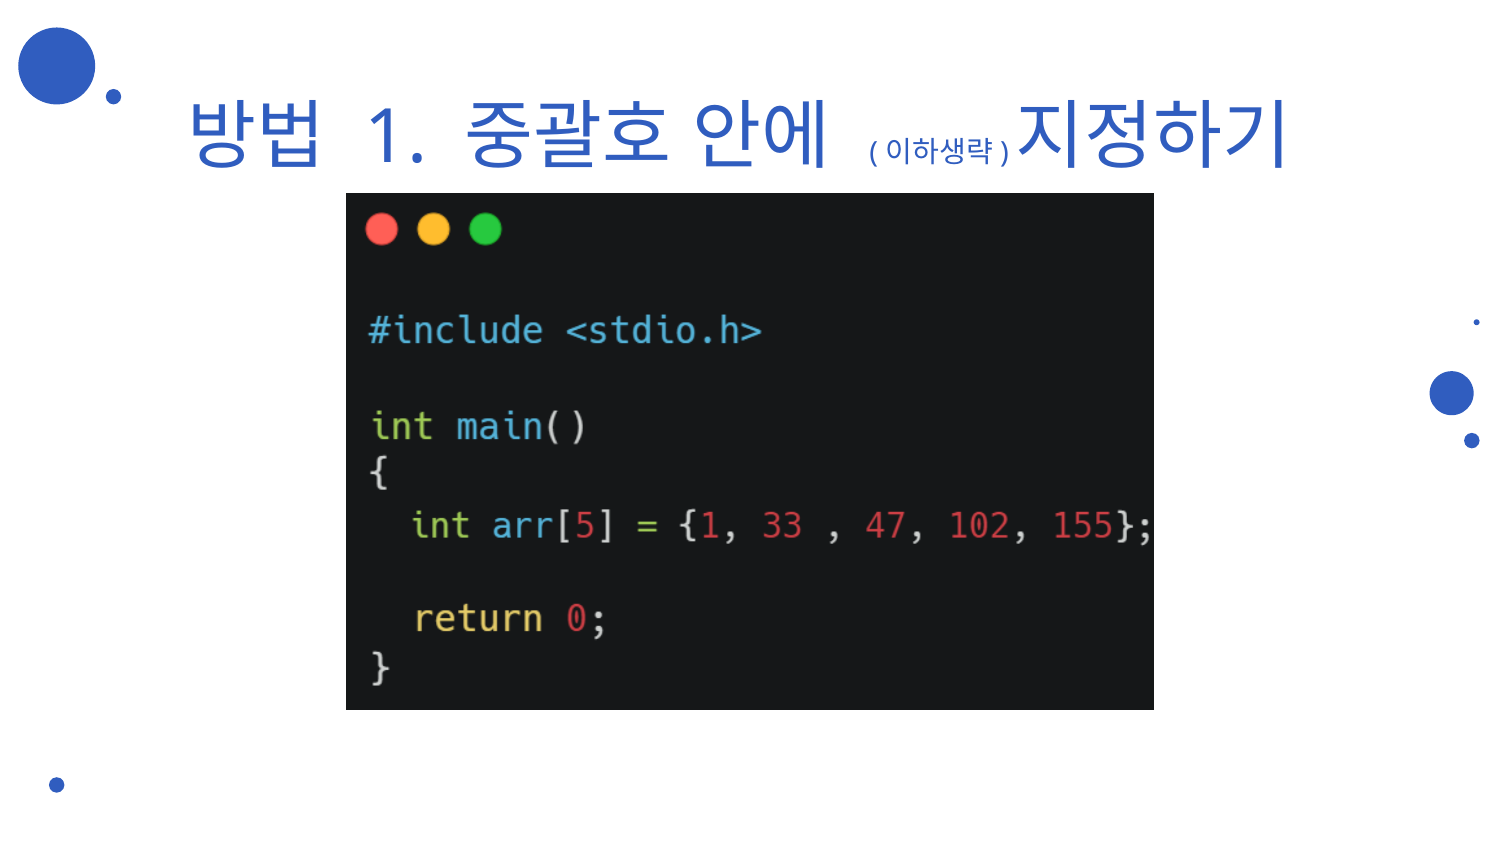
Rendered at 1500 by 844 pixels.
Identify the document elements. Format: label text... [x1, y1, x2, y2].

picture [345, 193, 1155, 710]
title 방법 1. 중괄호 안에 (이하생략)지정하기 [0, 72, 1500, 167]
